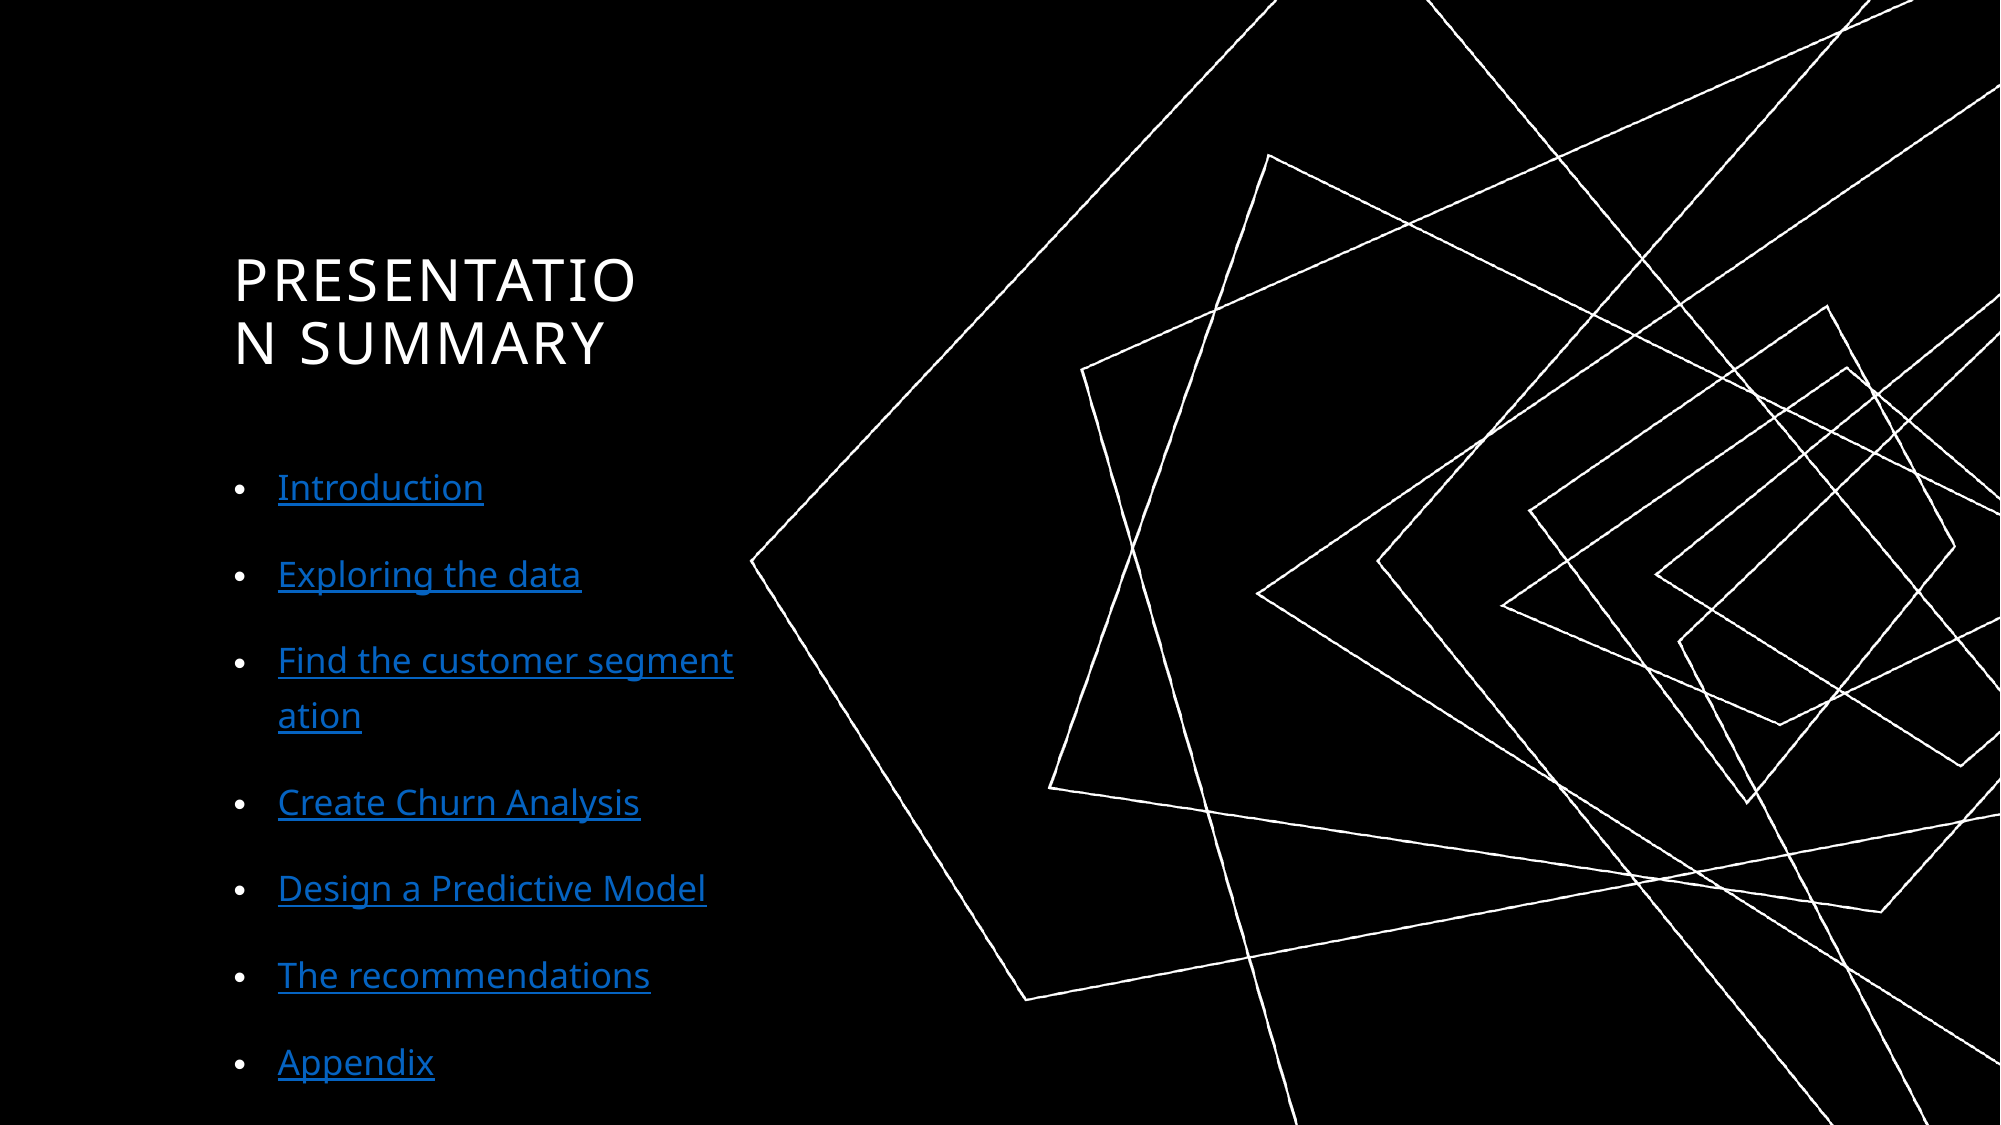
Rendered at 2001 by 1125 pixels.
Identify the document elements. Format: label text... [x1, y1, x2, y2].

picture [693, 0, 2000, 1125]
title Presentation summary [218, 167, 694, 385]
list Introduction Exploring the data Find the customer segmentation Create Churn Analysis Design a Predictive Model The recommendations Appendix [218, 438, 750, 1043]
